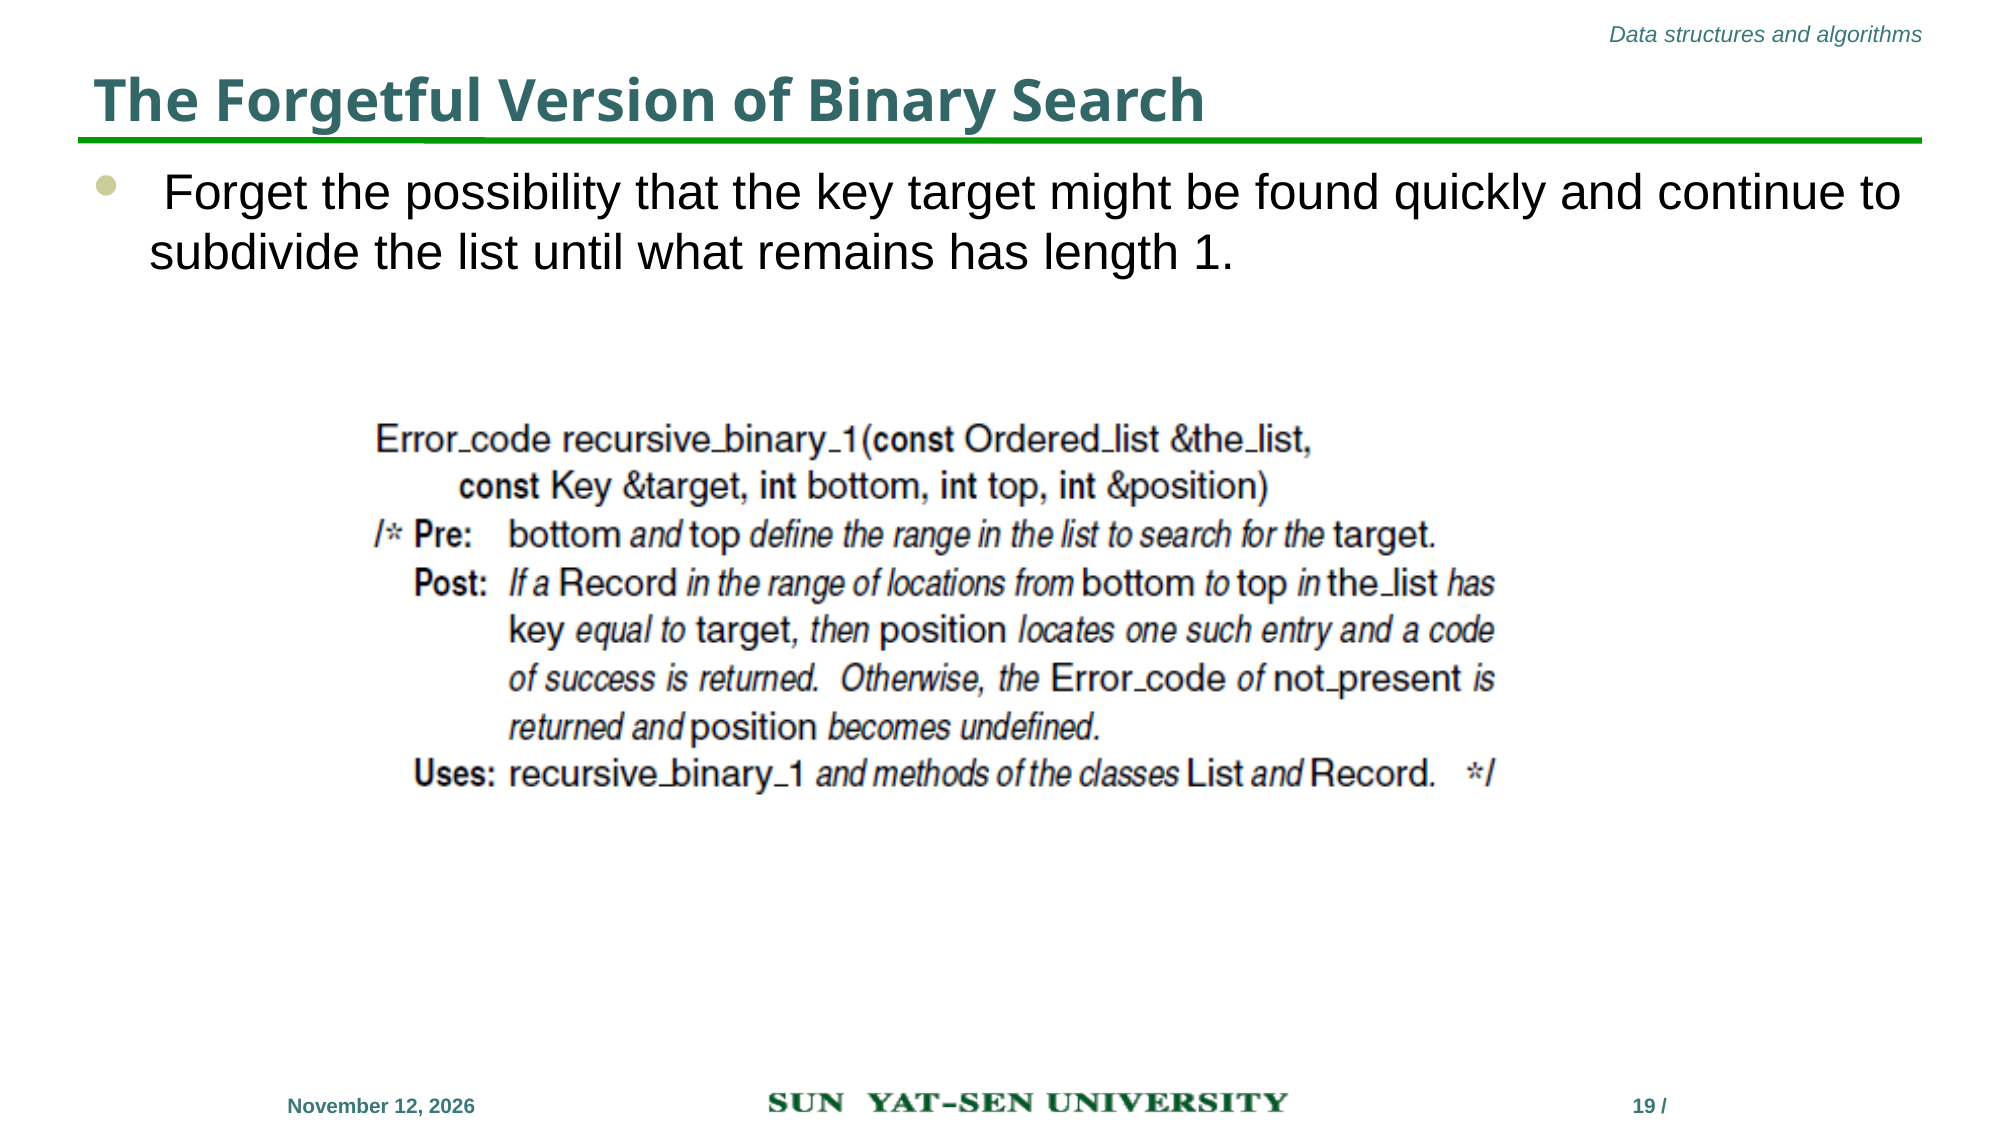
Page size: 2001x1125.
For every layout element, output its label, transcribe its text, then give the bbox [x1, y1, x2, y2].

title The Forgetful Version of Binary Search [77, 34, 1923, 141]
picture [755, 1079, 1297, 1125]
picture [362, 414, 1518, 798]
list Forget the possibility that the key target might be found quickly and continue to subdivide the list until what remains has length 1. [77, 152, 1923, 1067]
